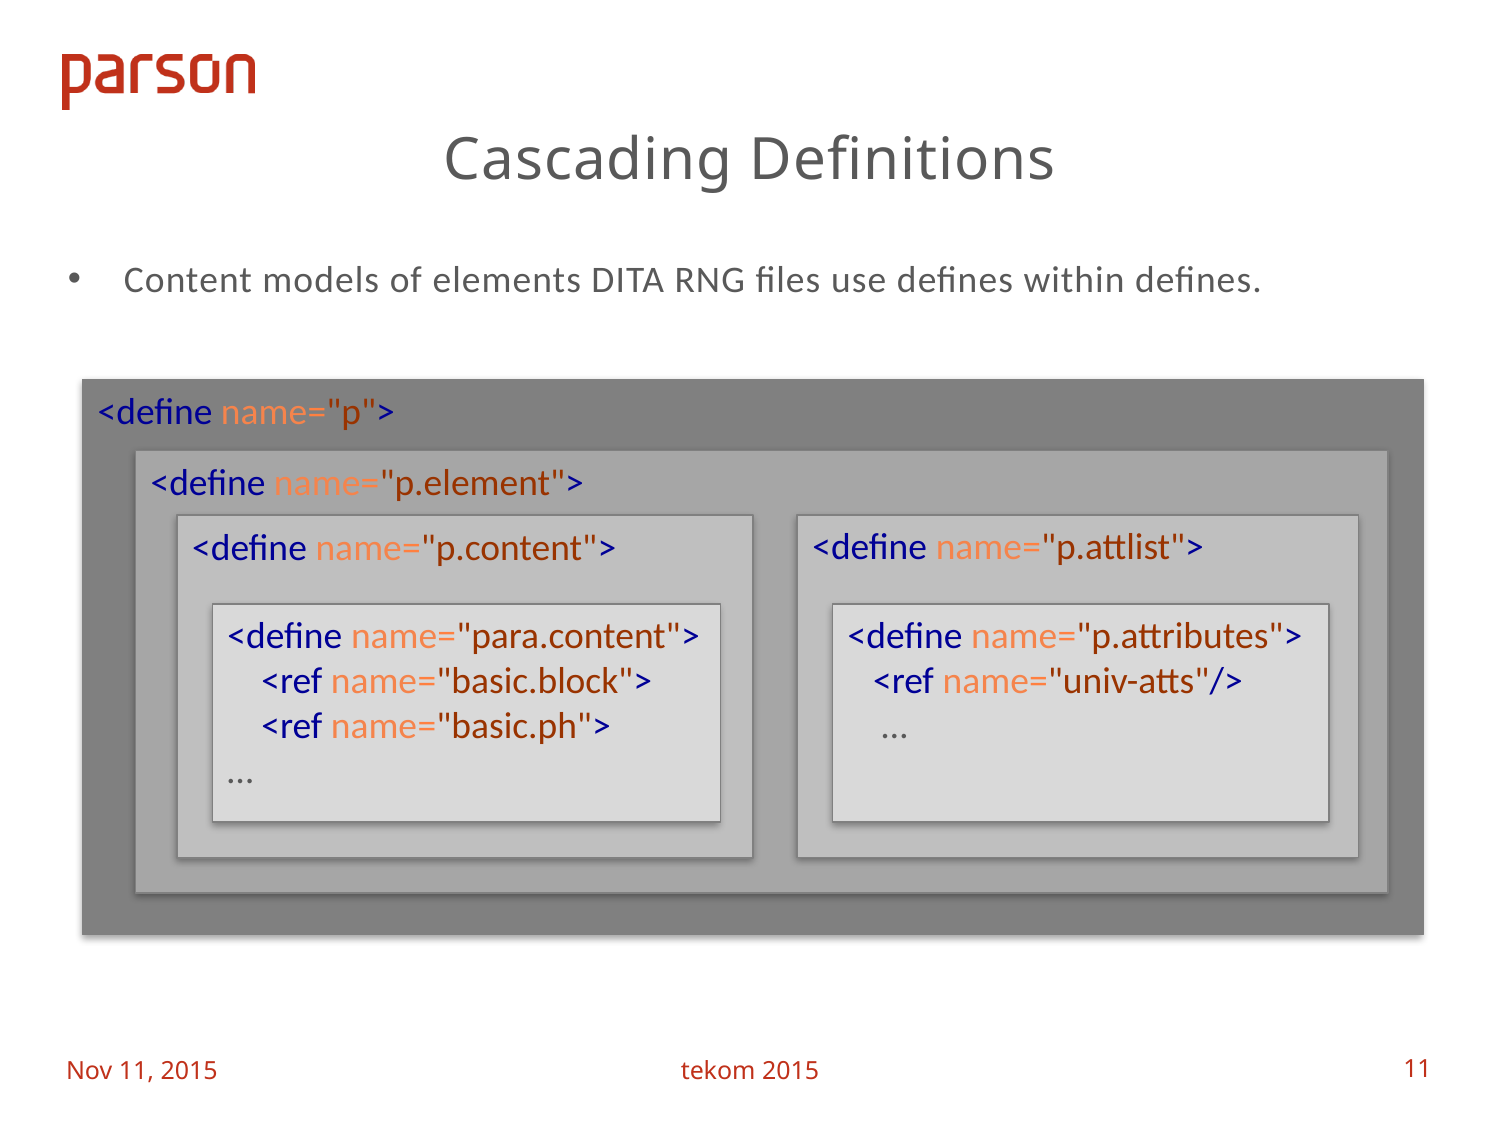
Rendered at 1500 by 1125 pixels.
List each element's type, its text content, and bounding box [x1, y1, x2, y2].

text_box <define name="p.element"> [135, 450, 1389, 894]
picture [62, 54, 255, 110]
text_box <define name="p"> [82, 379, 1424, 935]
text_box <define name="para.content"> <ref name="basic.block"> <ref name="basic.ph"> … [212, 603, 721, 823]
title Cascading Definitions [53, 113, 1447, 185]
list Content models of elements DITA RNG files use defines within defines. [53, 243, 1447, 1012]
text_box <define name="p.content"> [176, 514, 754, 859]
text_box <define name="p.attlist"> [796, 514, 1359, 858]
text_box <define name="p.attributes"> <ref name="univ-atts"/> … [832, 603, 1330, 823]
